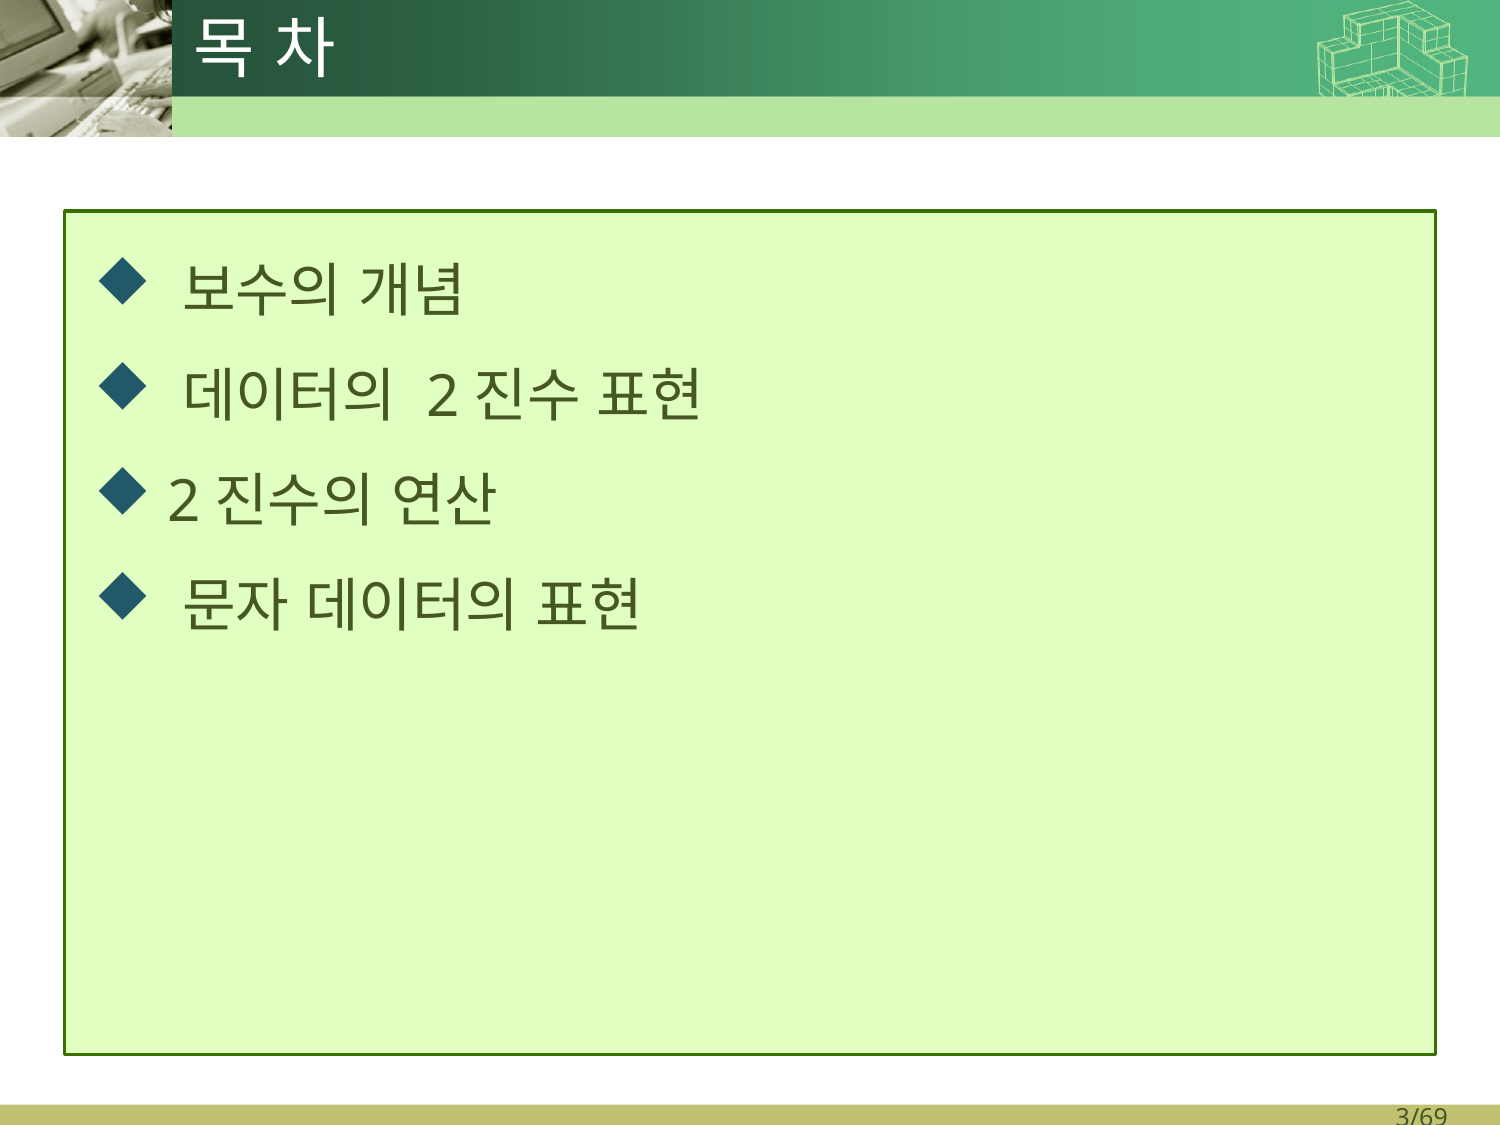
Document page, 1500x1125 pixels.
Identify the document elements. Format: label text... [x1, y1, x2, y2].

picture [0, 0, 1500, 151]
list 보수의 개념 데이터의 2진수 표현 2진수의 연산 문자 데이터의 표현 [63, 209, 1437, 1056]
title 목 차 [178, 9, 1339, 82]
